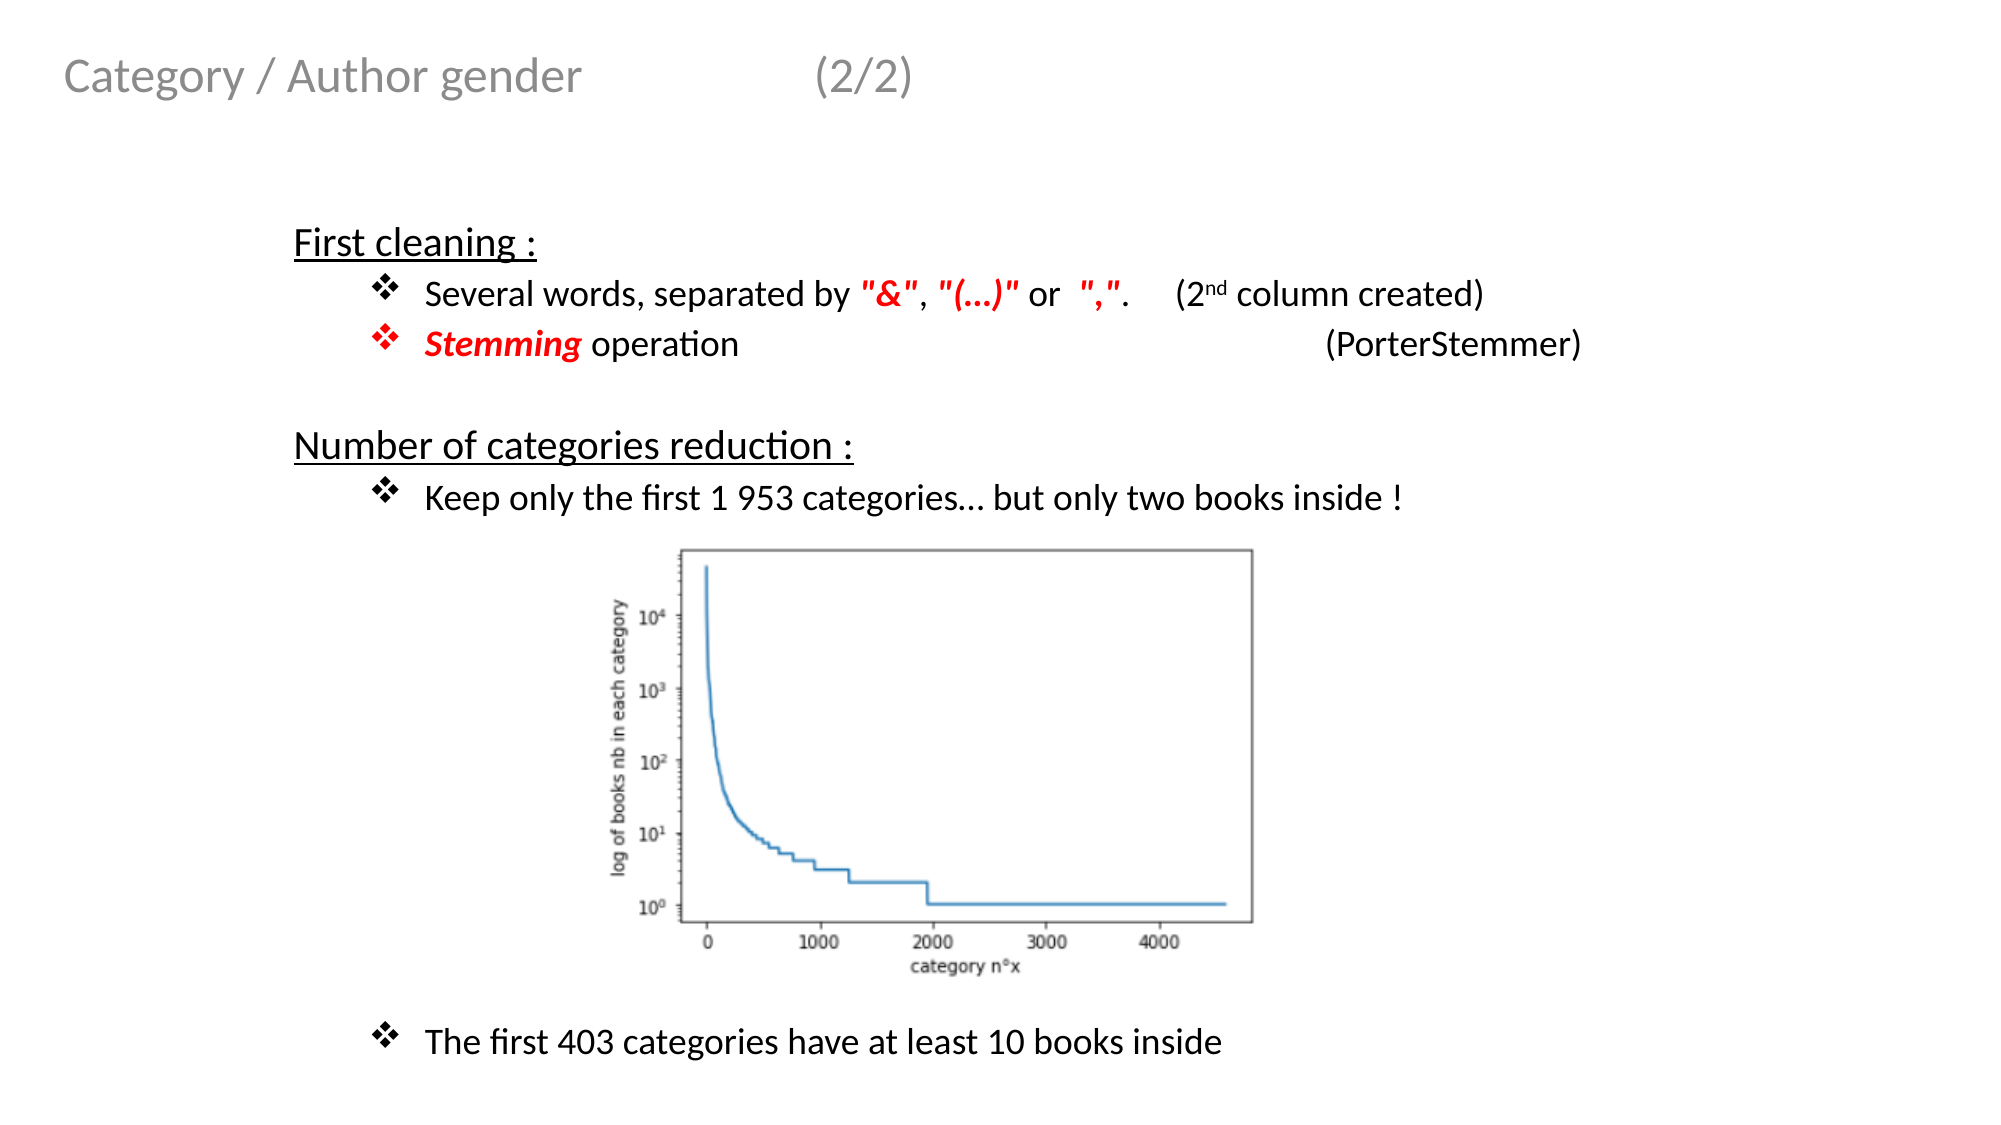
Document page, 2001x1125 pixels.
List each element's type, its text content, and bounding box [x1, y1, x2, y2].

picture [596, 538, 1288, 988]
list Category / Author gender (2/2) [48, 41, 1136, 187]
text_box First cleaning : Several words, separated by "&", "(…)" or ",". (2nd column created) Stemming operation (PorterStemmer) Number of categories reduction : Keep only the first 1 953 categories… but only two books inside ! The first 403 categories have at least 10 books inside [203, 201, 1867, 1125]
